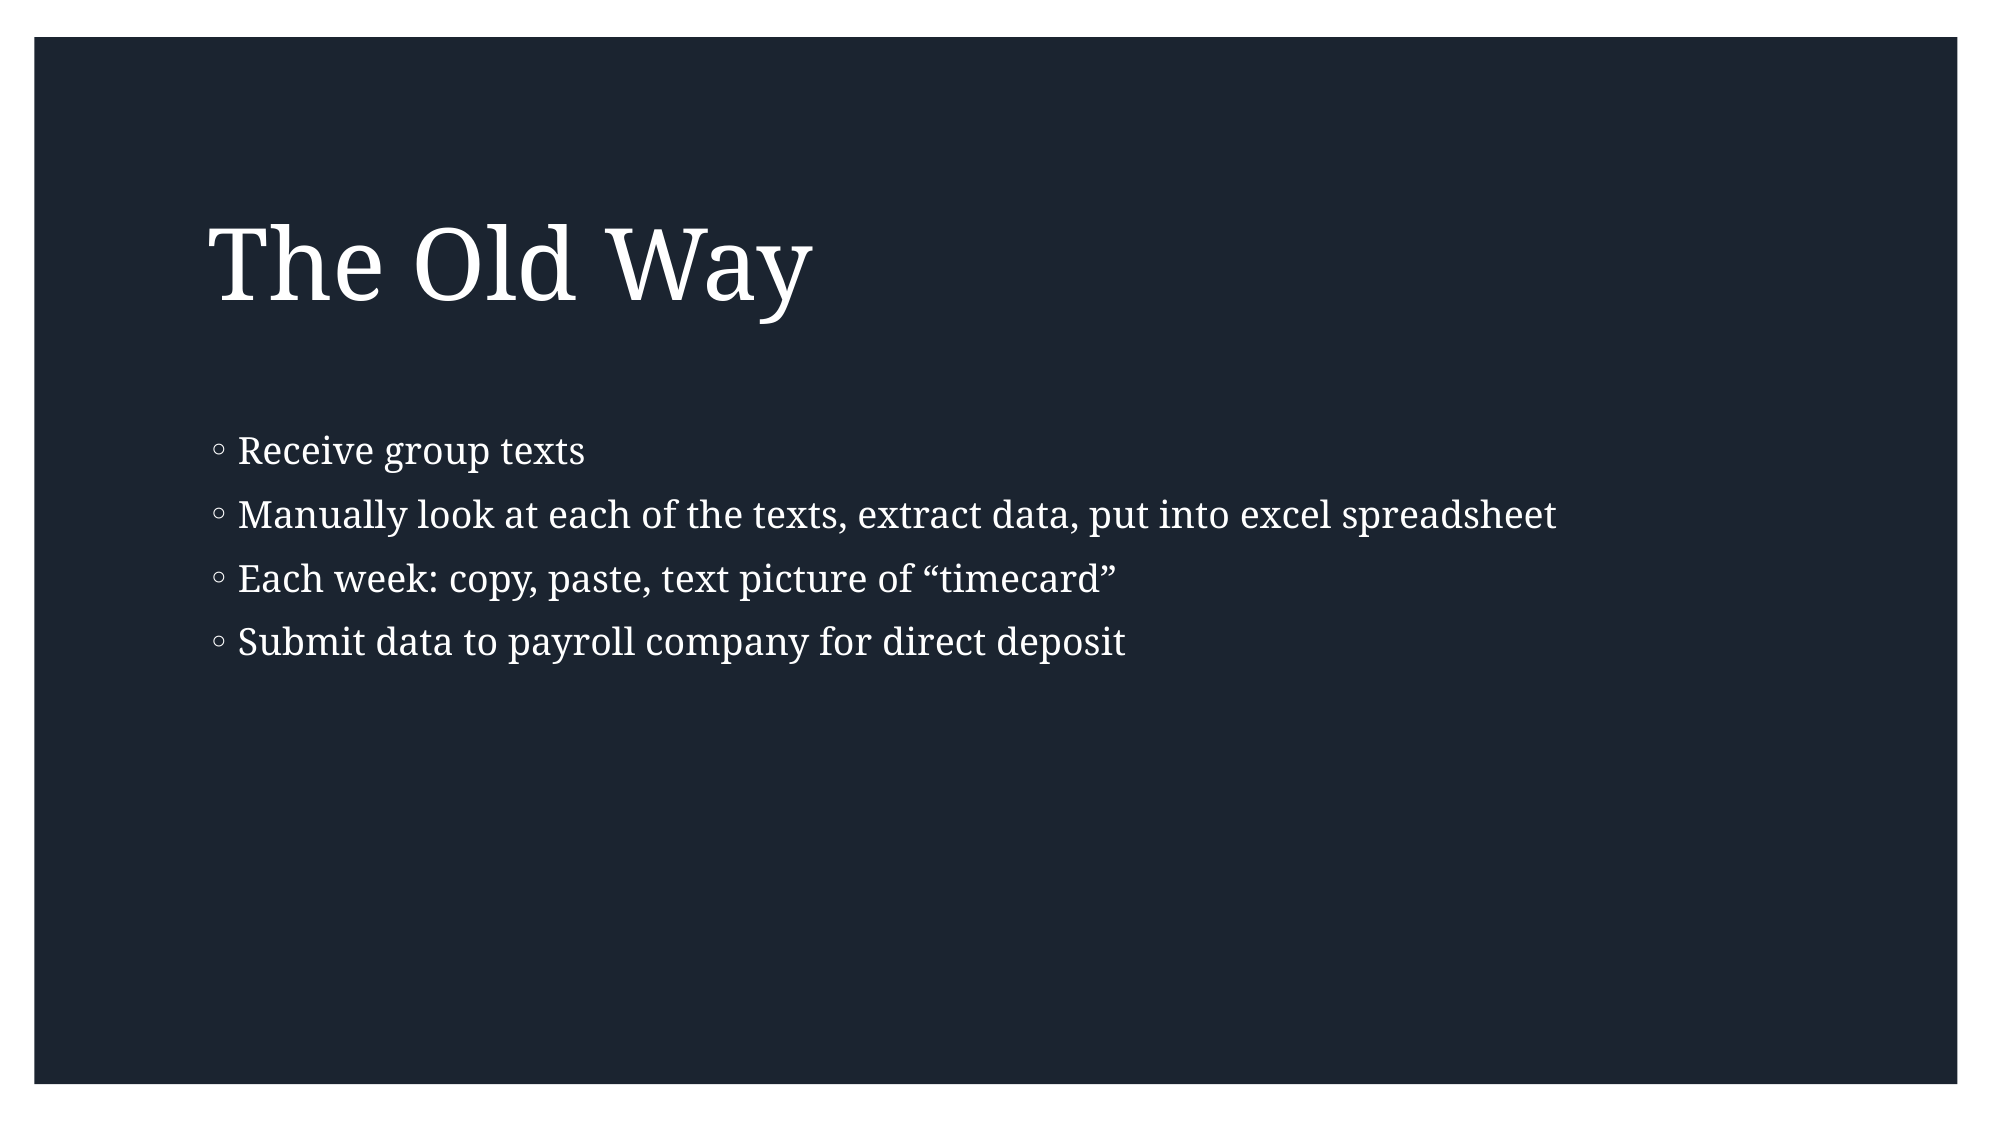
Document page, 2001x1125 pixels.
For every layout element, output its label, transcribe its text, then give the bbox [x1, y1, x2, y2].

list Receive group texts Manually look at each of the texts, extract data, put into excel spreadsheet Each week: copy, paste, text picture of “timecard” Submit data to payroll company for direct deposit [192, 419, 1800, 979]
text_box [34, 37, 1958, 1085]
title The Old Way [192, 142, 1800, 394]
text_box [0, 0, 2000, 1125]
